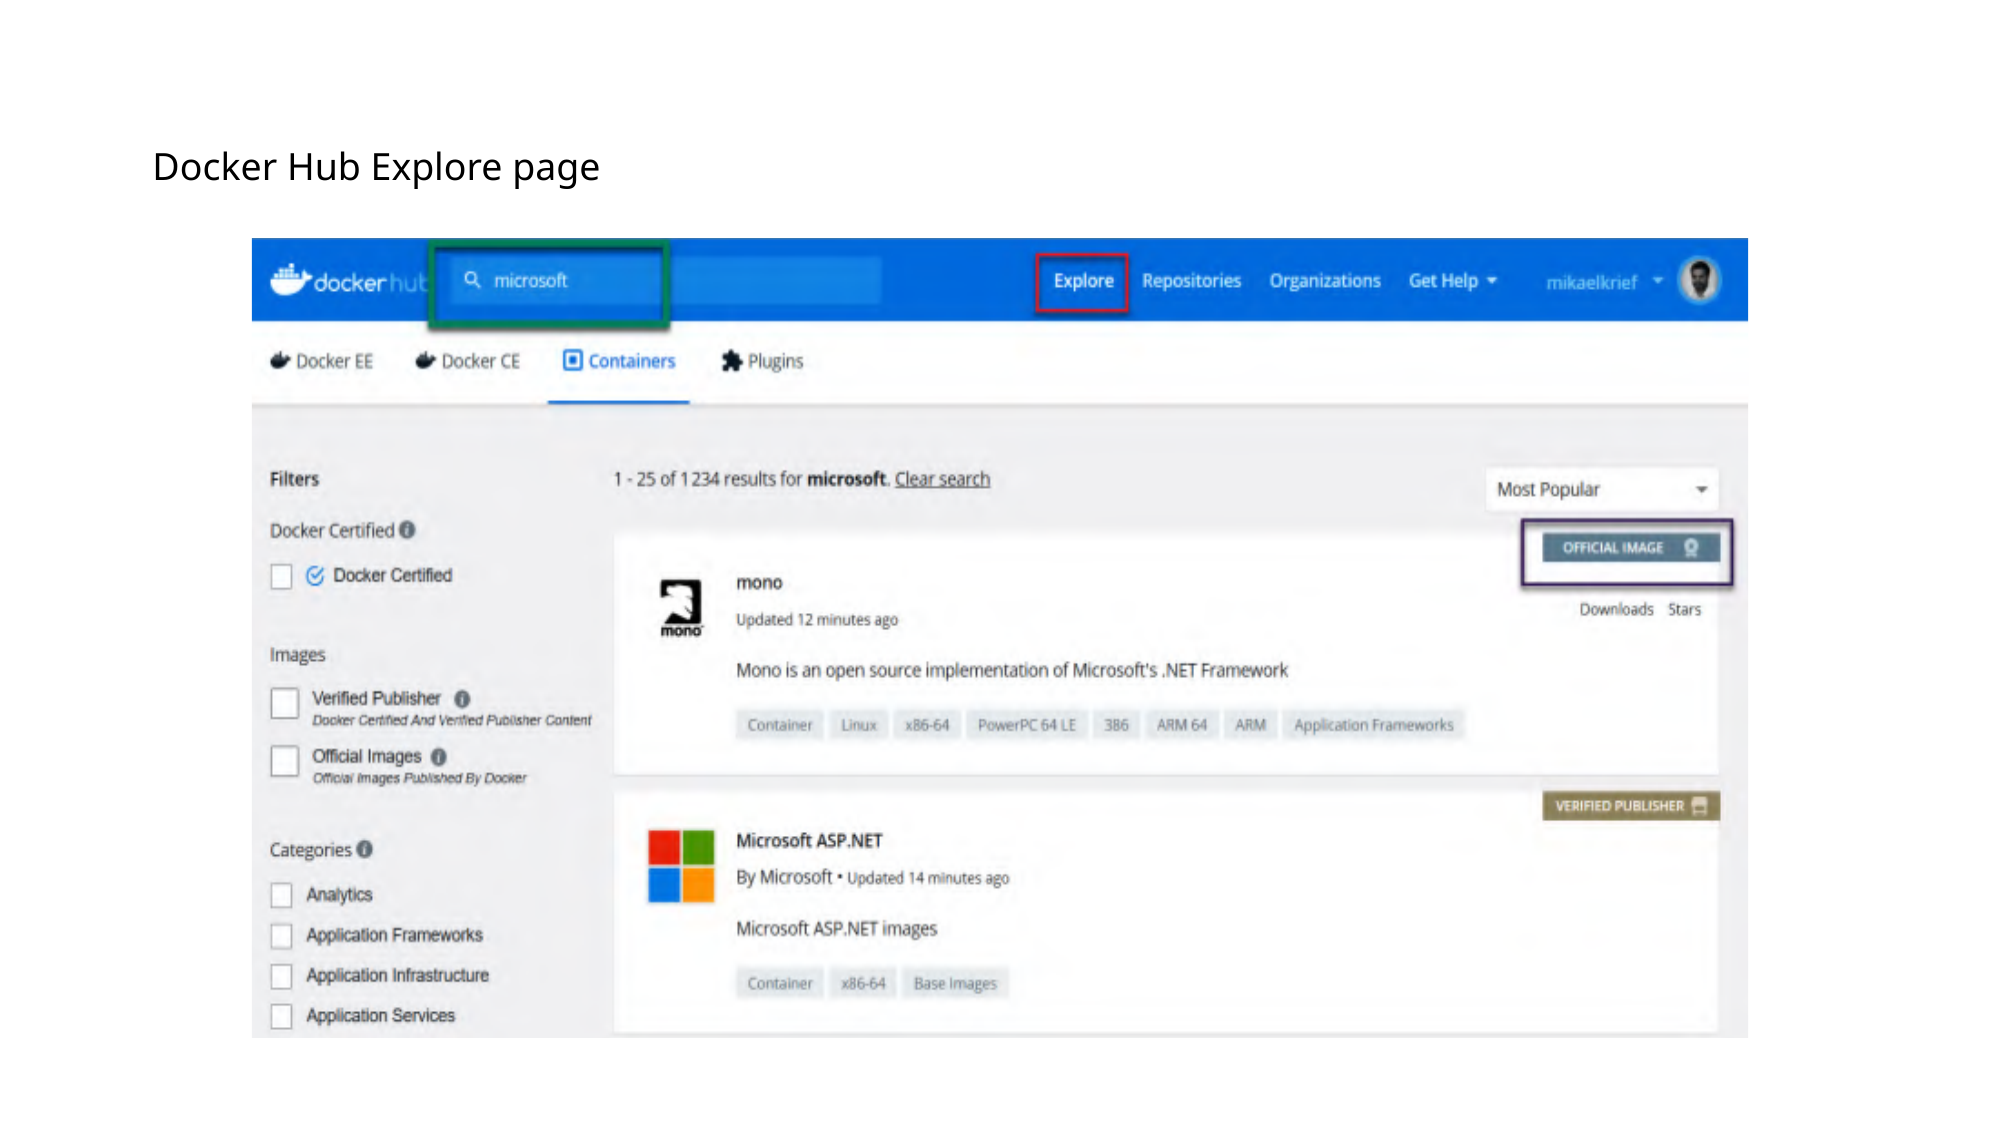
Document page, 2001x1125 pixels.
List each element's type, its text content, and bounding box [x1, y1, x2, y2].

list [251, 237, 1749, 1039]
title Docker Hub Explore page [137, 59, 1863, 278]
